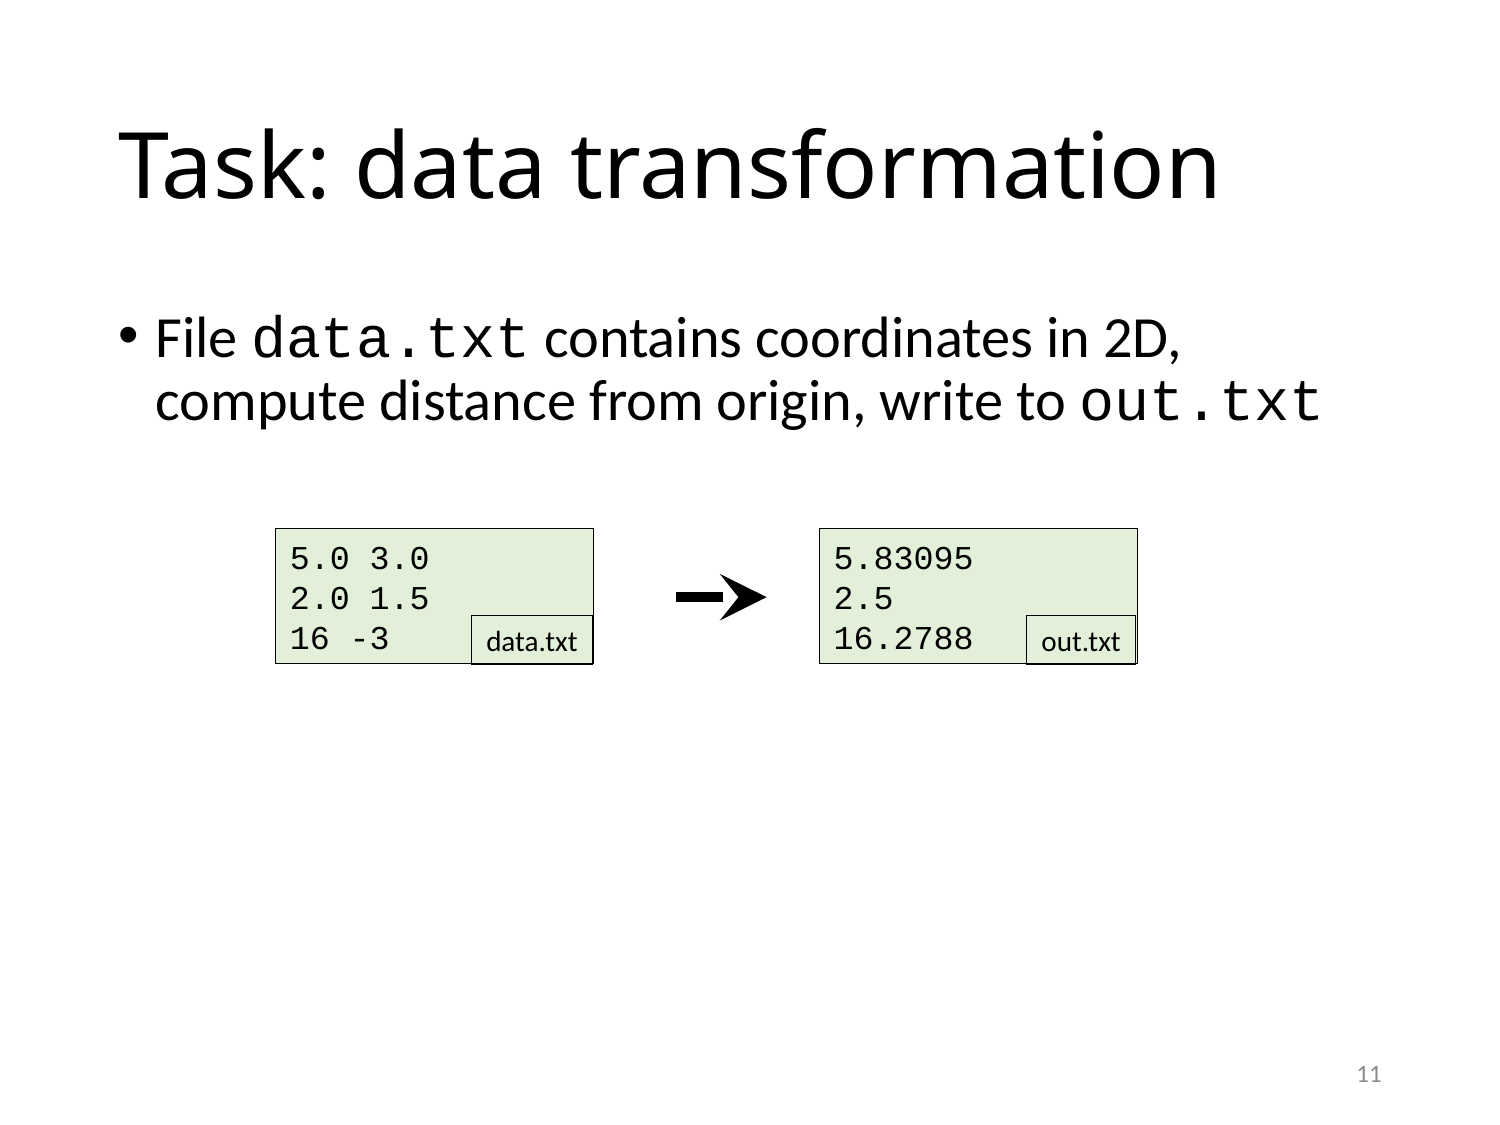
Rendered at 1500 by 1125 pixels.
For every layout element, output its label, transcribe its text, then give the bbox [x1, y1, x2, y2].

list File data.txt contains coordinates in 2D, compute distance from origin, write to out.txt [103, 299, 1397, 1014]
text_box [274, 528, 594, 666]
title Task: data transformation [103, 59, 1397, 278]
slide_number 11 [1059, 1042, 1397, 1103]
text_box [676, 528, 1138, 666]
